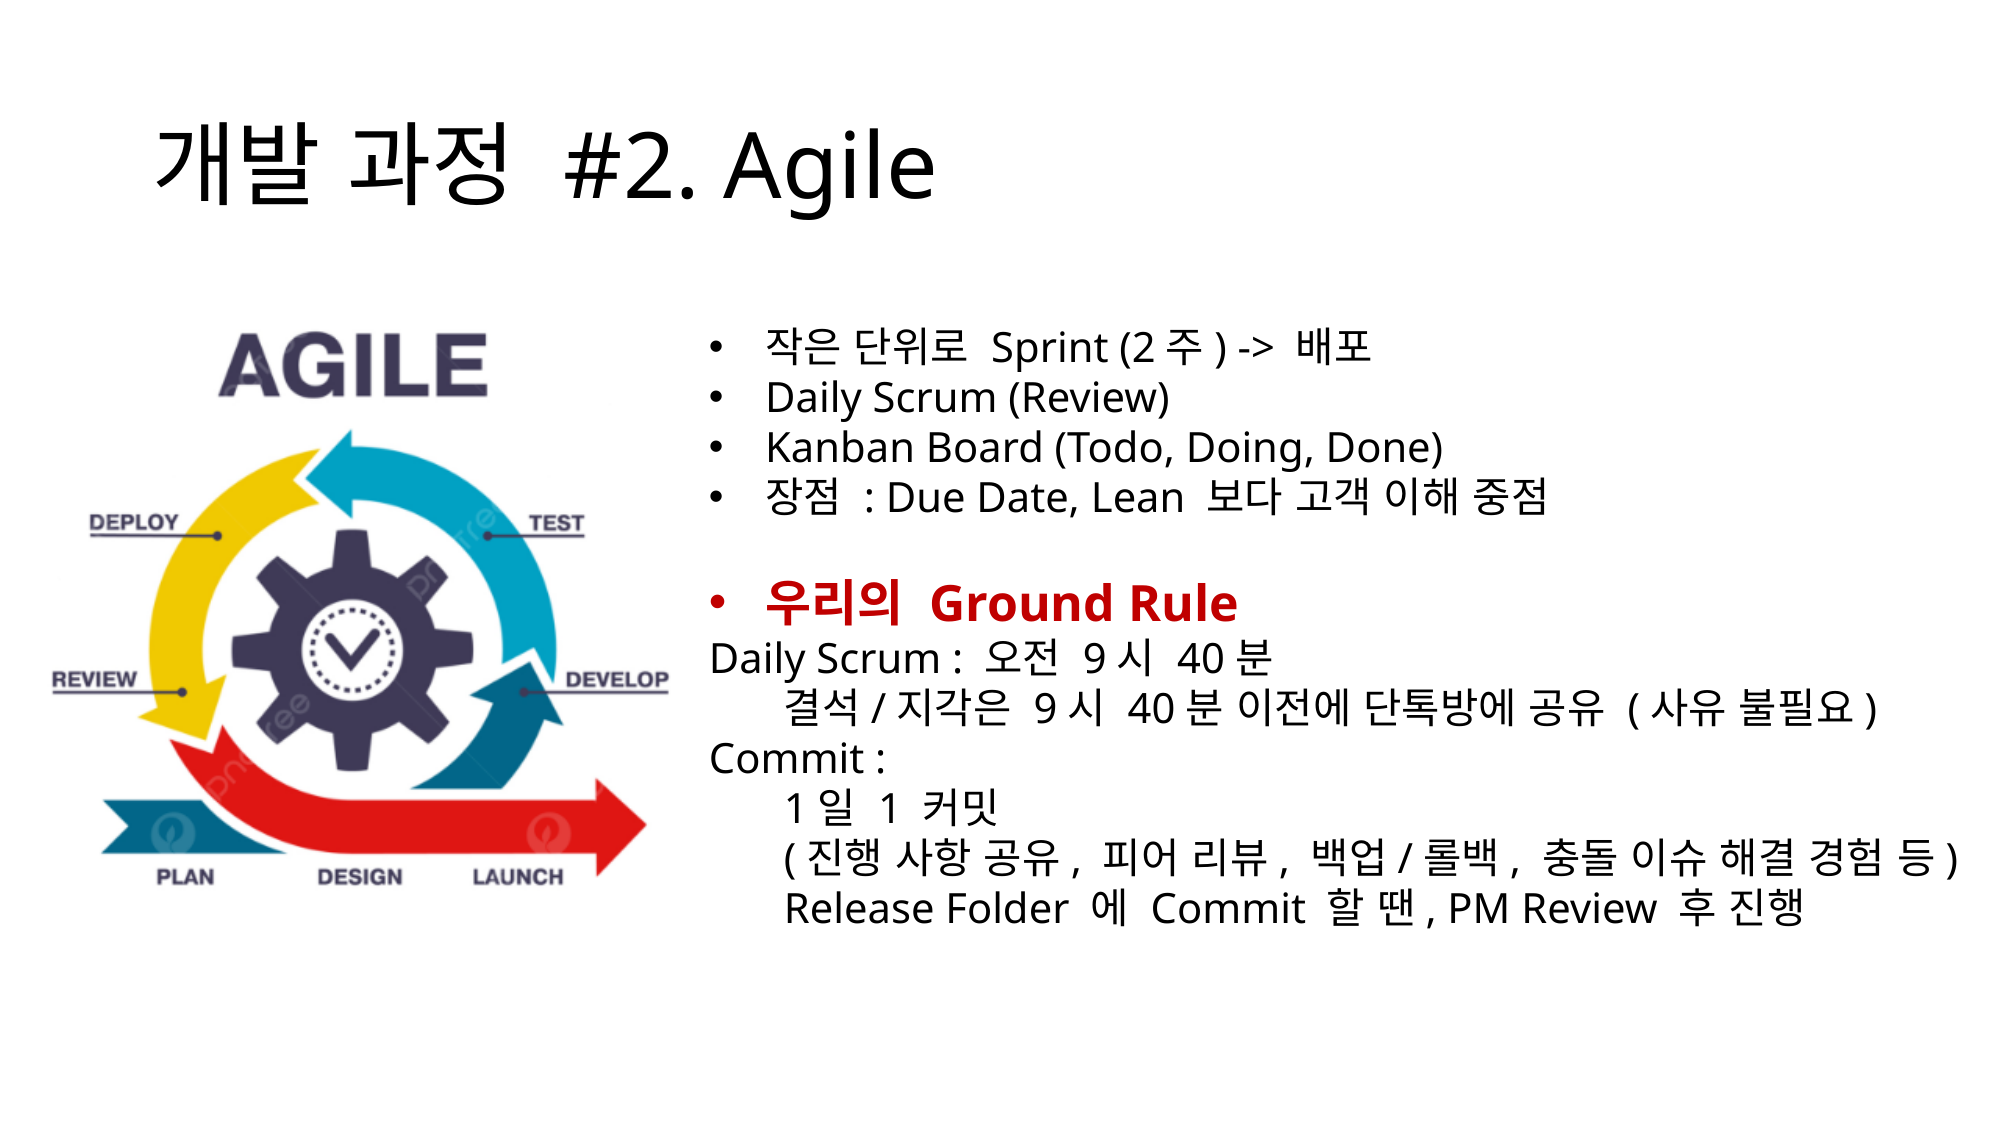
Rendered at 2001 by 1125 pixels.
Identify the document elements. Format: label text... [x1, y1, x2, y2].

title 개발 과정 #2. Agile [137, 59, 1863, 278]
text_box 작은 단위로 Sprint (2주) -> 배포 Daily Scrum (Review) Kanban Board (Todo, Doing, Done) 장점 : Due Date, Lean 보다 고객 이해 중점 우리의 Ground Rule Daily Scrum : 오전 9시 40분 결석/지각은 9시 40분 이전에 단톡방에 공유 (사유 불필요) Commit : 1일 1 커밋 (진행 사항 공유, 피어 리뷰, 백업/롤백, 충돌 이슈 해결 경험 등) Release Folder 에 Commit 할 땐, PM Review 후 진행 [694, 313, 1974, 989]
picture [0, 276, 723, 924]
